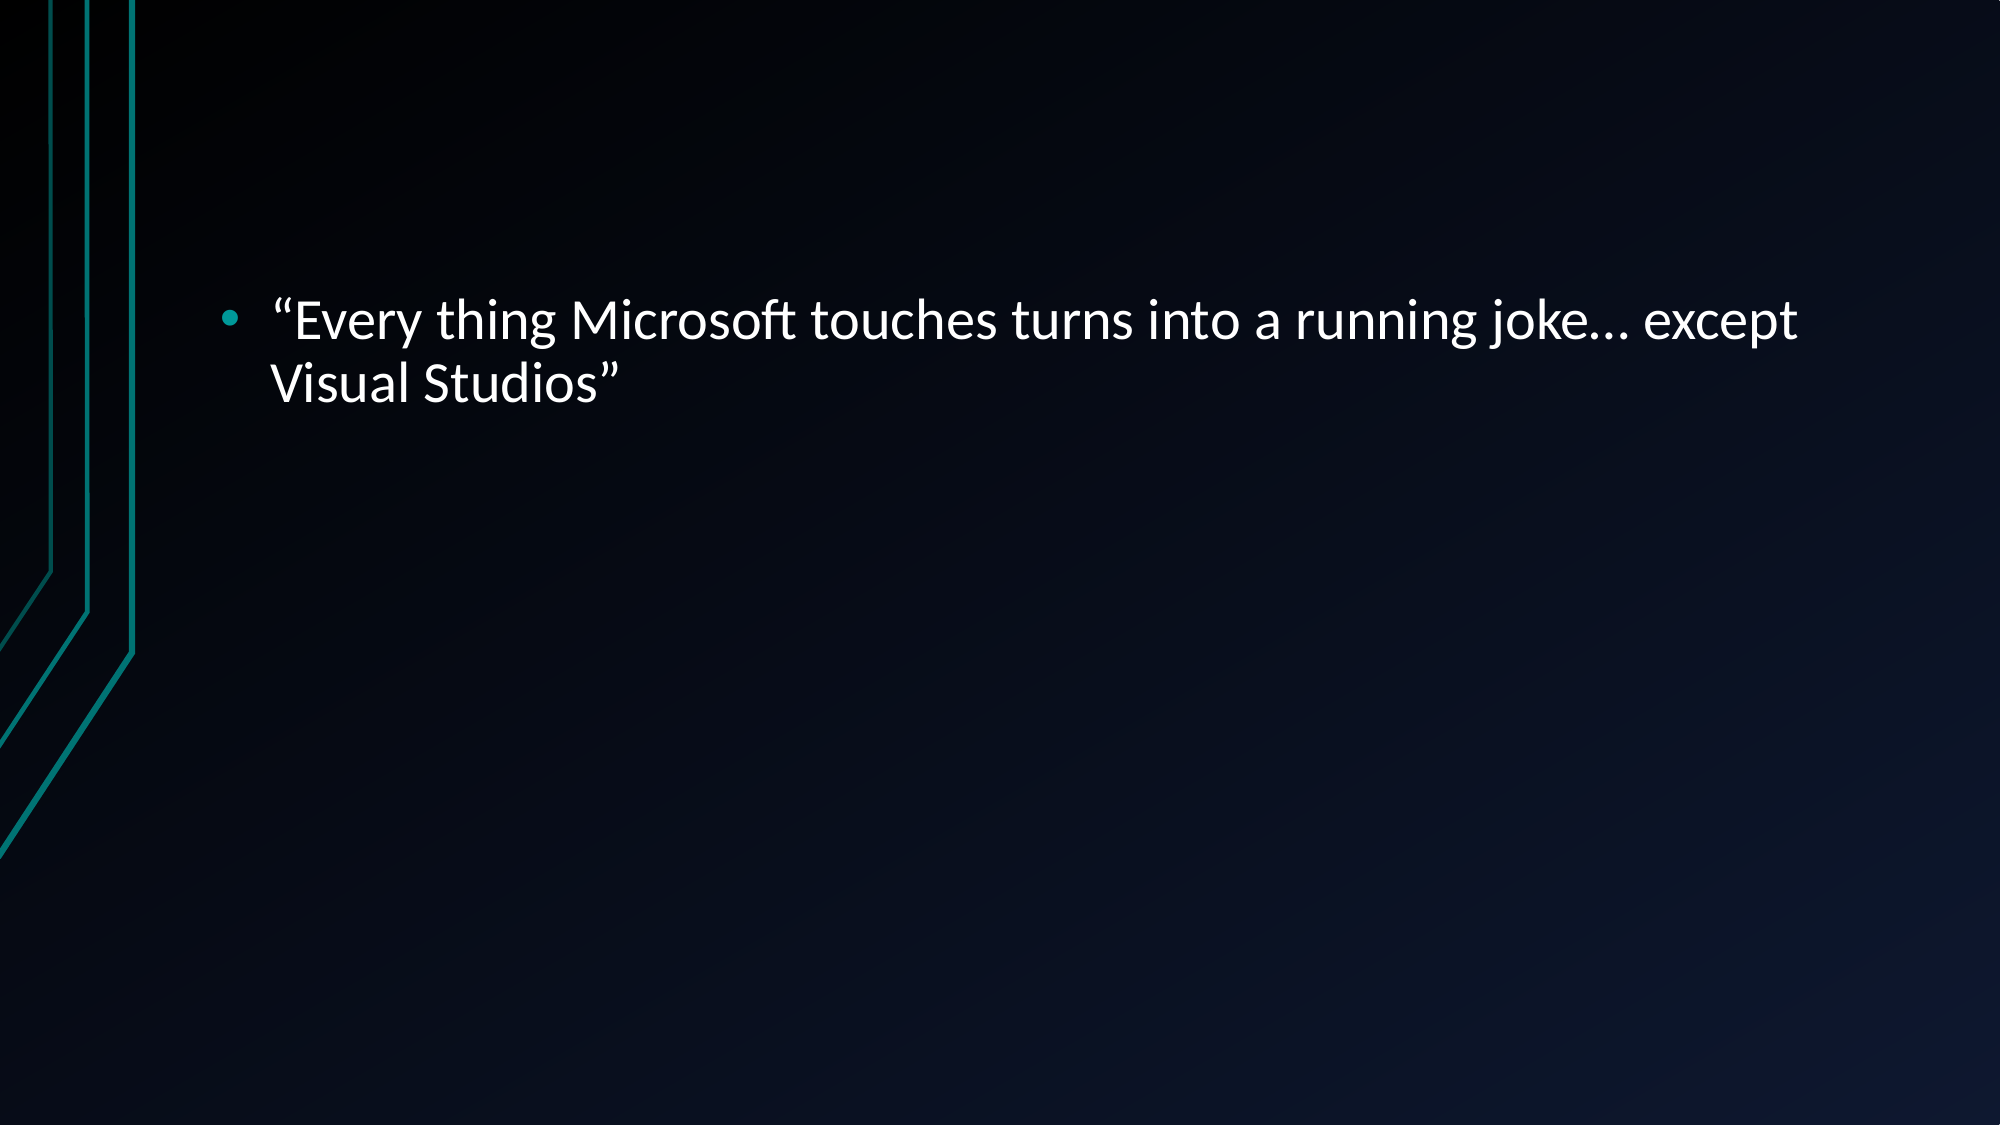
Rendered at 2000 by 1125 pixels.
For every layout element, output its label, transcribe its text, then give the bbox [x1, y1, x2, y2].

list “Every thing Microsoft touches turns into a running joke… except Visual Studios” [199, 279, 1900, 1012]
